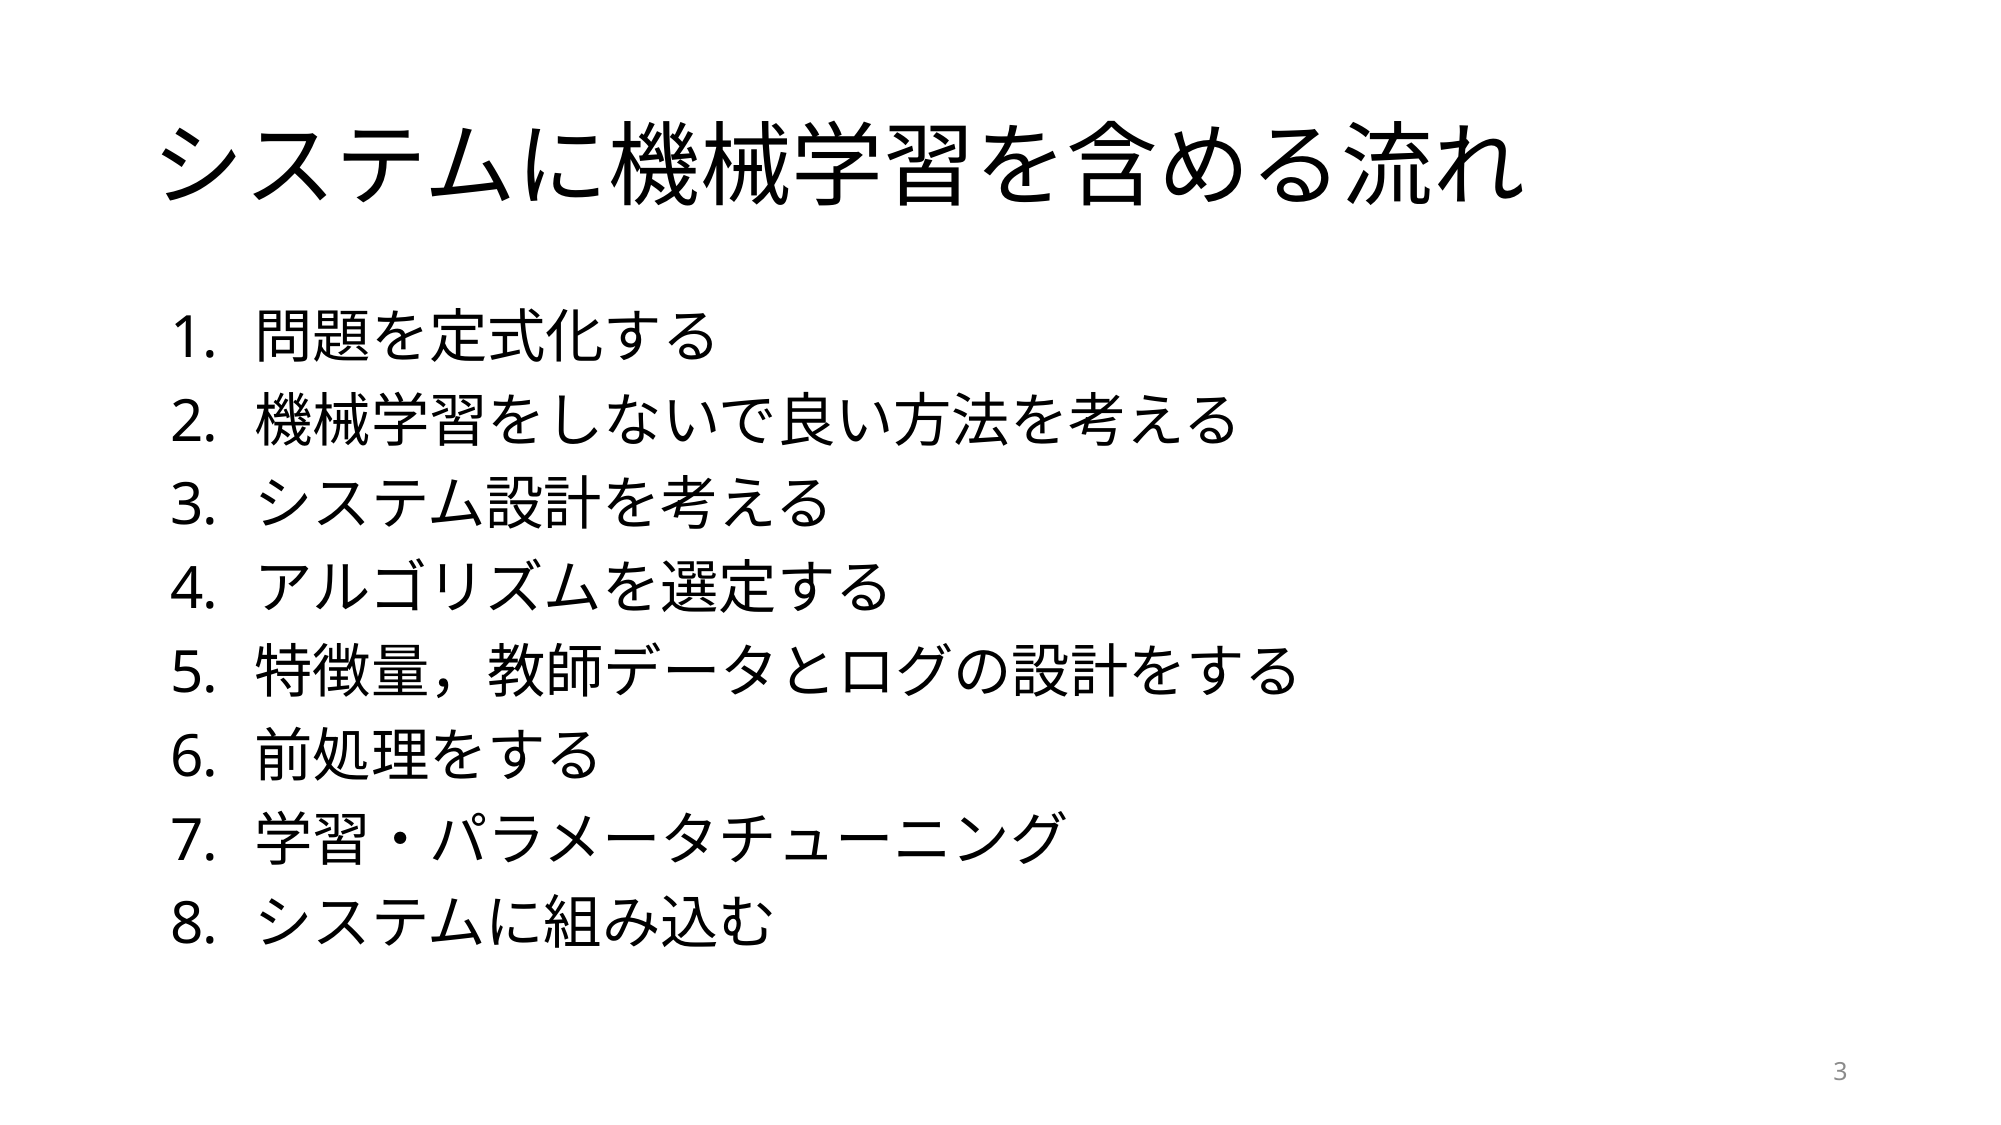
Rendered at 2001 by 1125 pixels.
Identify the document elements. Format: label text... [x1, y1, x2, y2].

list 問題を定式化する 機械学習をしないで良い方法を考える システム設計を考える アルゴリズムを選定する 特徴量，教師データとログの設計をする 前処理をする 学習・パラメータチューニング システムに組み込む [155, 299, 1863, 1014]
title システムに機械学習を含める流れ [137, 59, 1863, 278]
slide_number 3 [1412, 1042, 1863, 1103]
